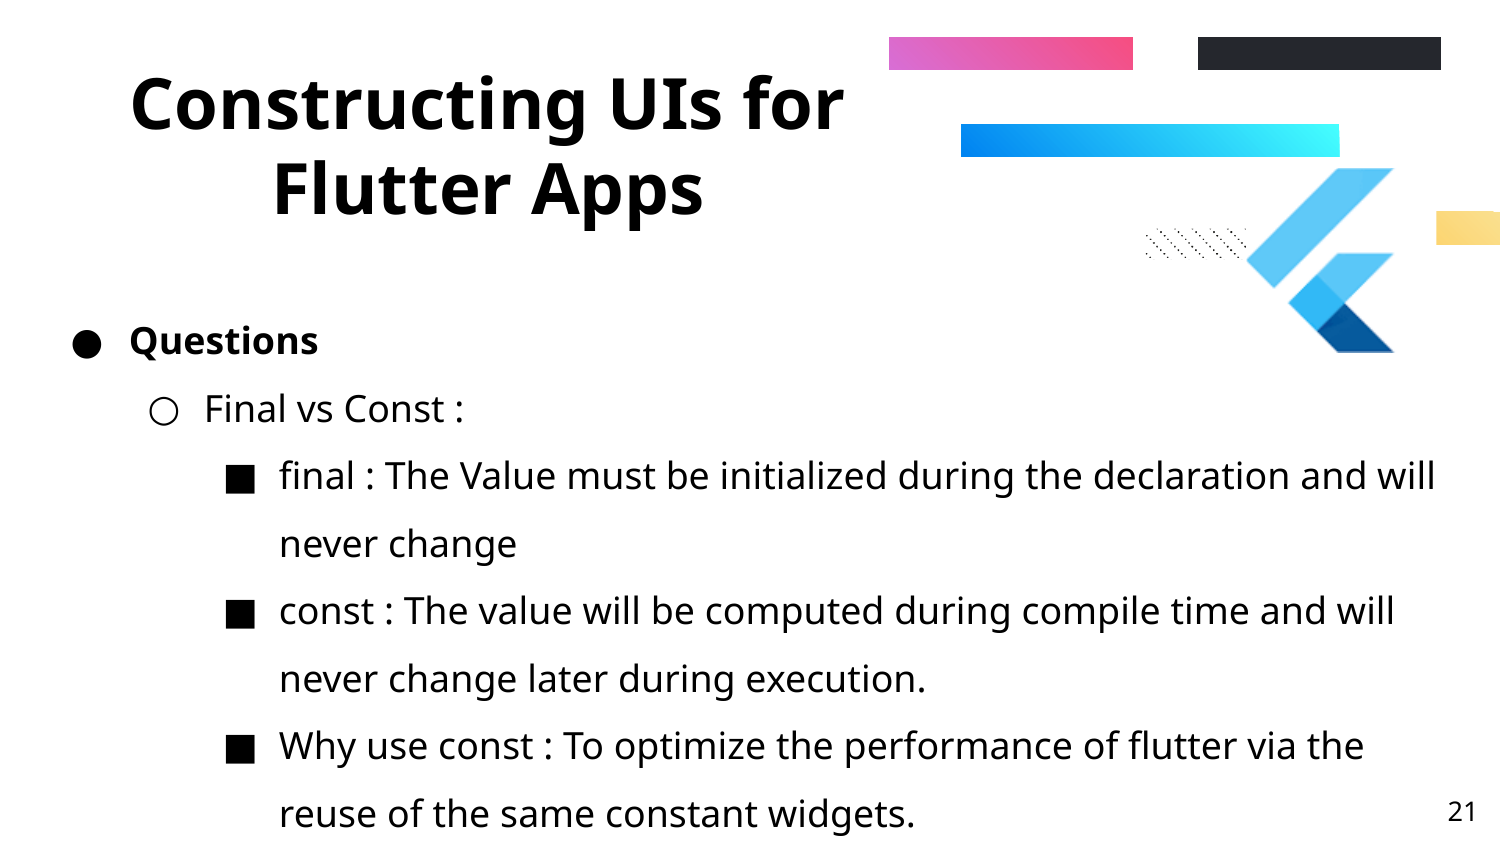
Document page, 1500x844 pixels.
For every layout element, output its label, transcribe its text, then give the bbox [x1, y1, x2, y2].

subtitle Questions Final vs Const : final : The Value must be initialized during the declaration and will never change const : The value will be computed during compile time and will never change later during execution. Why use const : To optimize the performance of flutter via the reuse of the same constant widgets. [38, 279, 1475, 829]
picture [1144, 167, 1437, 353]
title Constructing UIs for Flutter Apps [17, 37, 959, 251]
slide_number ‹#› [1403, 779, 1494, 844]
